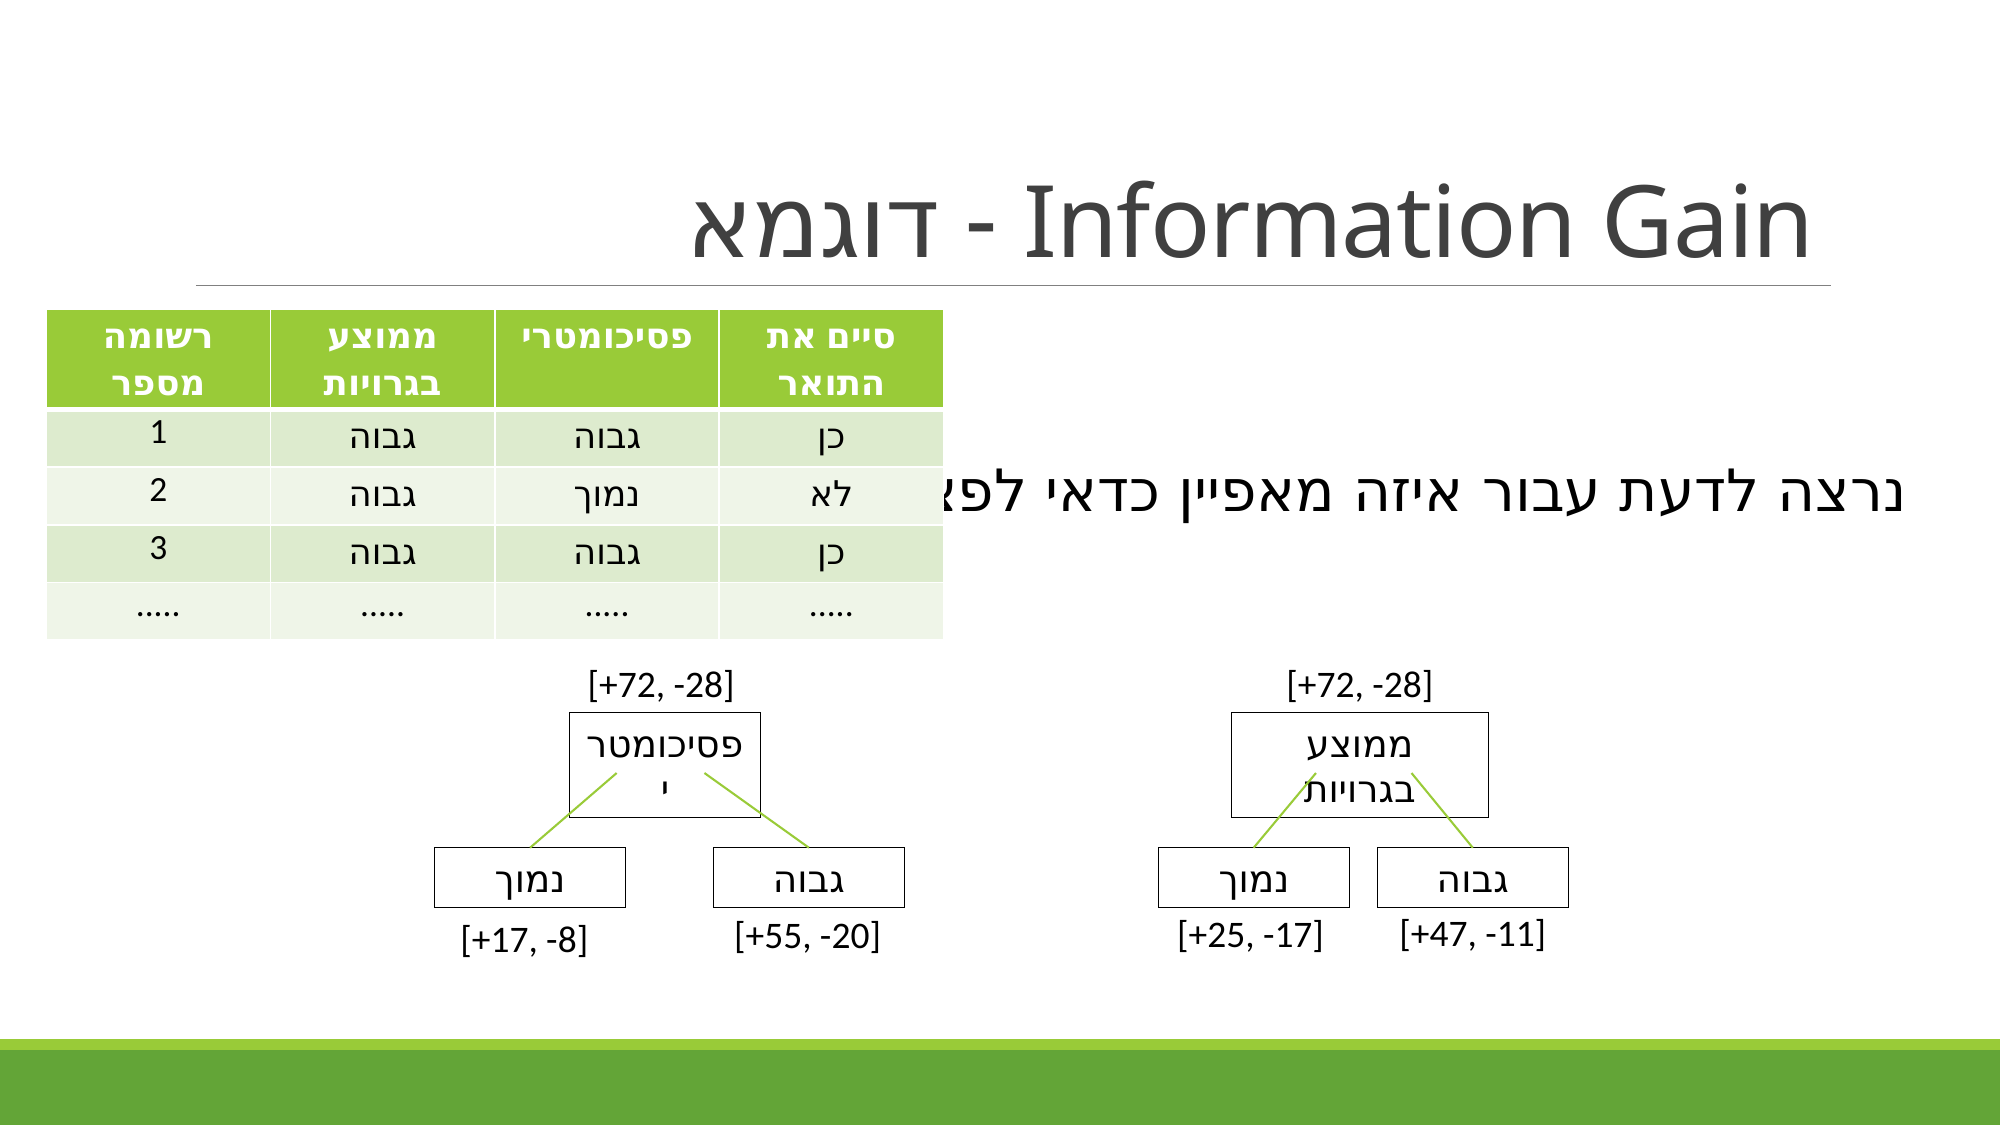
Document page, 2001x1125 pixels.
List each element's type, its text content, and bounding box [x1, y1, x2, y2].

table_cell ..... [496, 583, 718, 639]
text_box [+25, -17] [1155, 902, 1346, 962]
table_cell 3 [47, 526, 270, 582]
table_cell גבוה [496, 412, 718, 466]
text_box [+72, -28] [565, 652, 757, 713]
table_cell 2 [47, 468, 270, 524]
table_cell גבוה [271, 526, 494, 582]
text_box [+72, -28] [1264, 652, 1456, 712]
table_header סיים את התואר [720, 310, 943, 407]
text_box [+17, -8] [428, 907, 620, 967]
text_box גבוה [1377, 847, 1569, 901]
text_box [+47, -11] [1377, 901, 1569, 962]
table_cell כן [720, 526, 943, 582]
text_box ממוצע בגרויות [1231, 712, 1489, 818]
table_header רשומה מספר [47, 310, 270, 407]
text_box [703, 772, 810, 849]
table_cell 1 [47, 412, 270, 466]
table_cell גבוה [496, 526, 718, 582]
text_box נמוך [434, 847, 626, 908]
table_header פסיכומטרי [496, 310, 718, 407]
table_cell ..... [47, 583, 270, 639]
text_box [+55, -20] [712, 903, 904, 964]
text_box נרצה לדעת עבור איזה מאפיין כדאי לפצל [944, 385, 1922, 591]
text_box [529, 772, 618, 849]
table_cell ..... [720, 583, 943, 639]
text_box פסיכומטרי [569, 712, 761, 818]
table_cell כן [720, 412, 943, 466]
text_box גבוה [713, 847, 905, 908]
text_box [1410, 772, 1474, 849]
table_cell ..... [271, 583, 494, 639]
table_header ממוצע בגרויות [271, 310, 494, 407]
table_cell גבוה [271, 412, 494, 466]
text_box נמוך [1158, 847, 1350, 908]
table_cell לא [720, 468, 943, 524]
table_cell גבוה [271, 468, 494, 524]
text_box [1253, 772, 1317, 849]
title Information Gain - דוגמא [180, 47, 1830, 285]
table_cell נמוך [496, 468, 718, 524]
